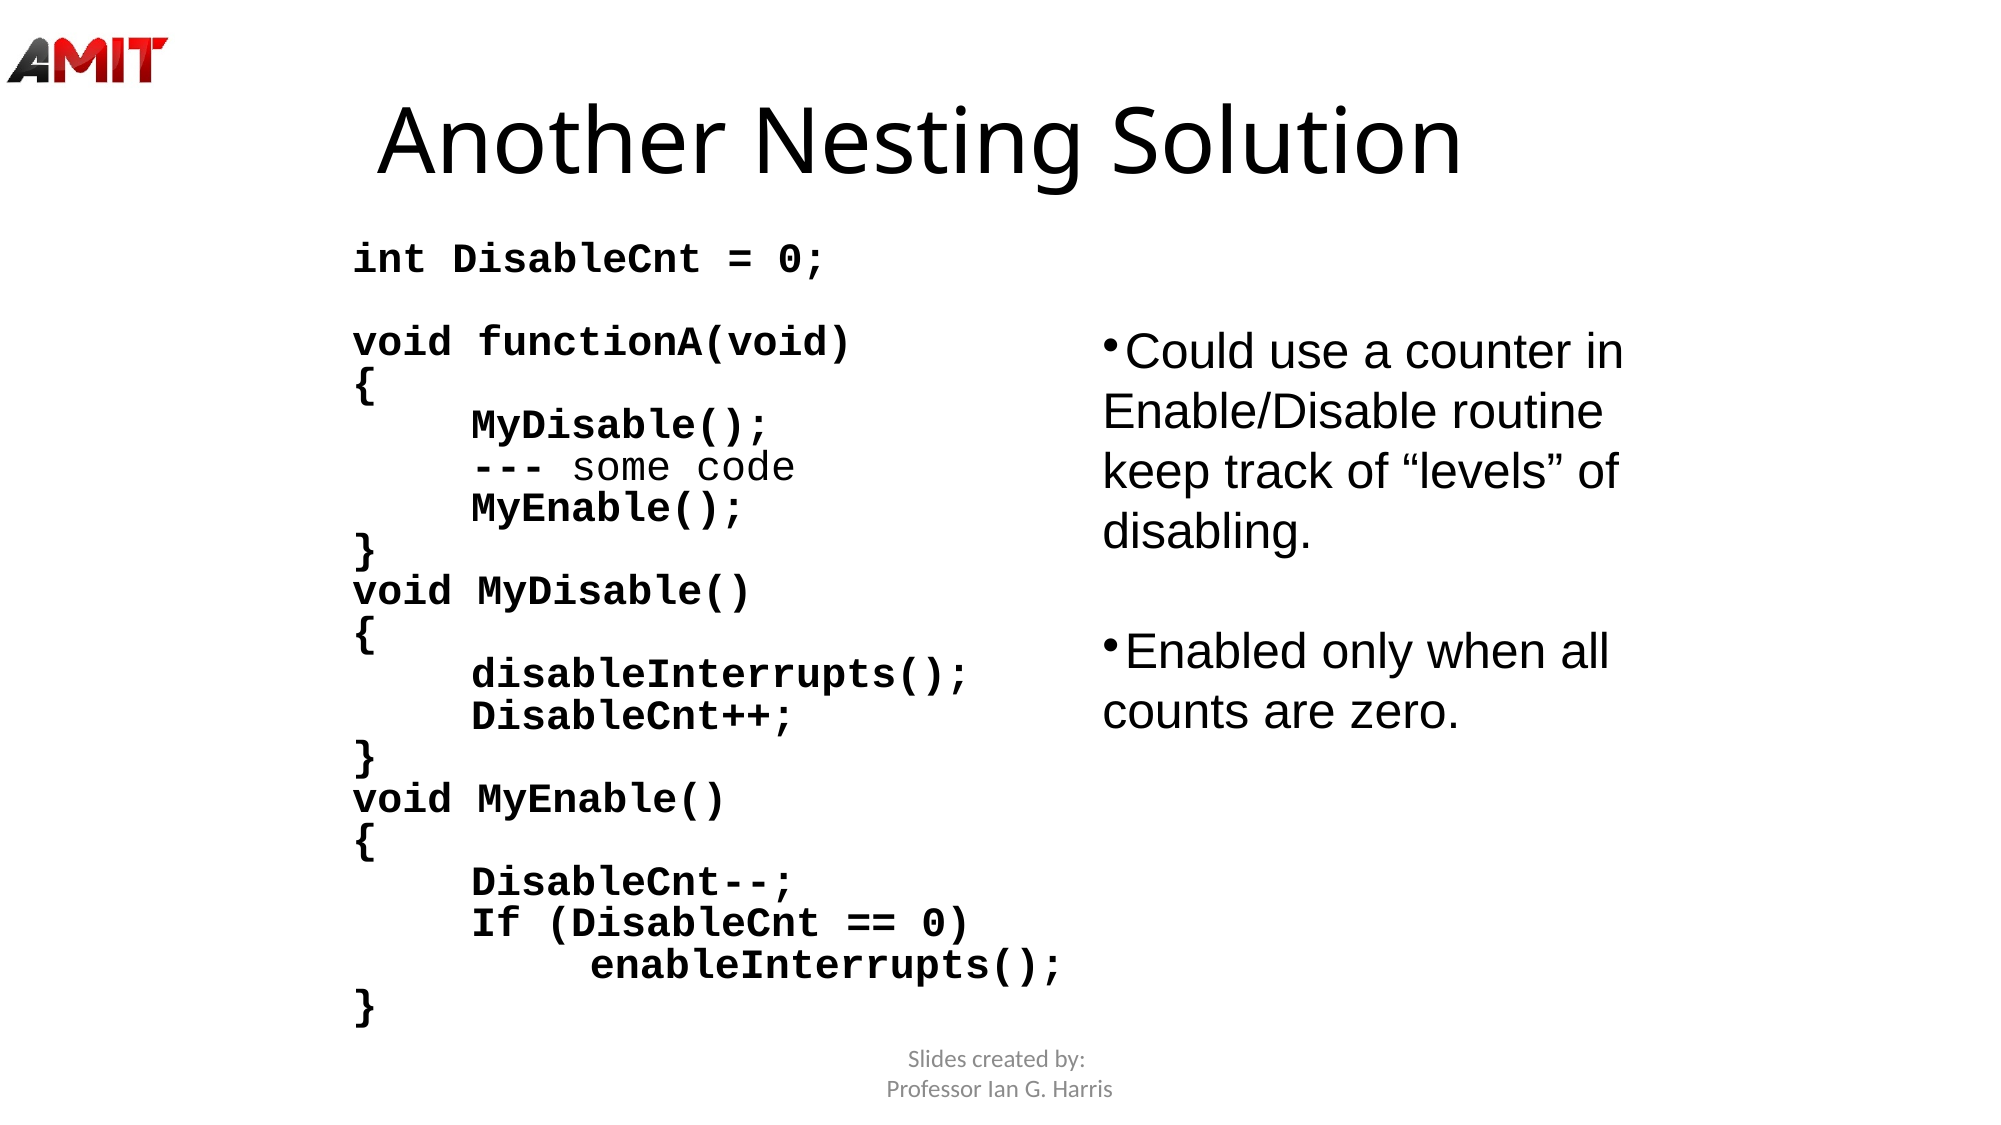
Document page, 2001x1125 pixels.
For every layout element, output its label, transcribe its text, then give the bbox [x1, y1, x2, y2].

text_box int DisableCnt = 0; void functionA(void) { MyDisable(); --- some code MyEnable(); } void MyDisable() { disableInterrupts(); DisableCnt++; } void MyEnable() { DisableCnt--; If (DisableCnt == 0) enableInterrupts(); } [337, 224, 993, 1033]
picture [0, 0, 175, 124]
text_box Could use a counter in Enable/Disable routine keep track of “levels” of disabling. Enabled only when all counts are zero. [1087, 307, 1733, 800]
title Another Nesting Solution [362, 50, 1638, 238]
footer Slides created by: Professor Ian G. Harris [662, 1042, 1338, 1103]
